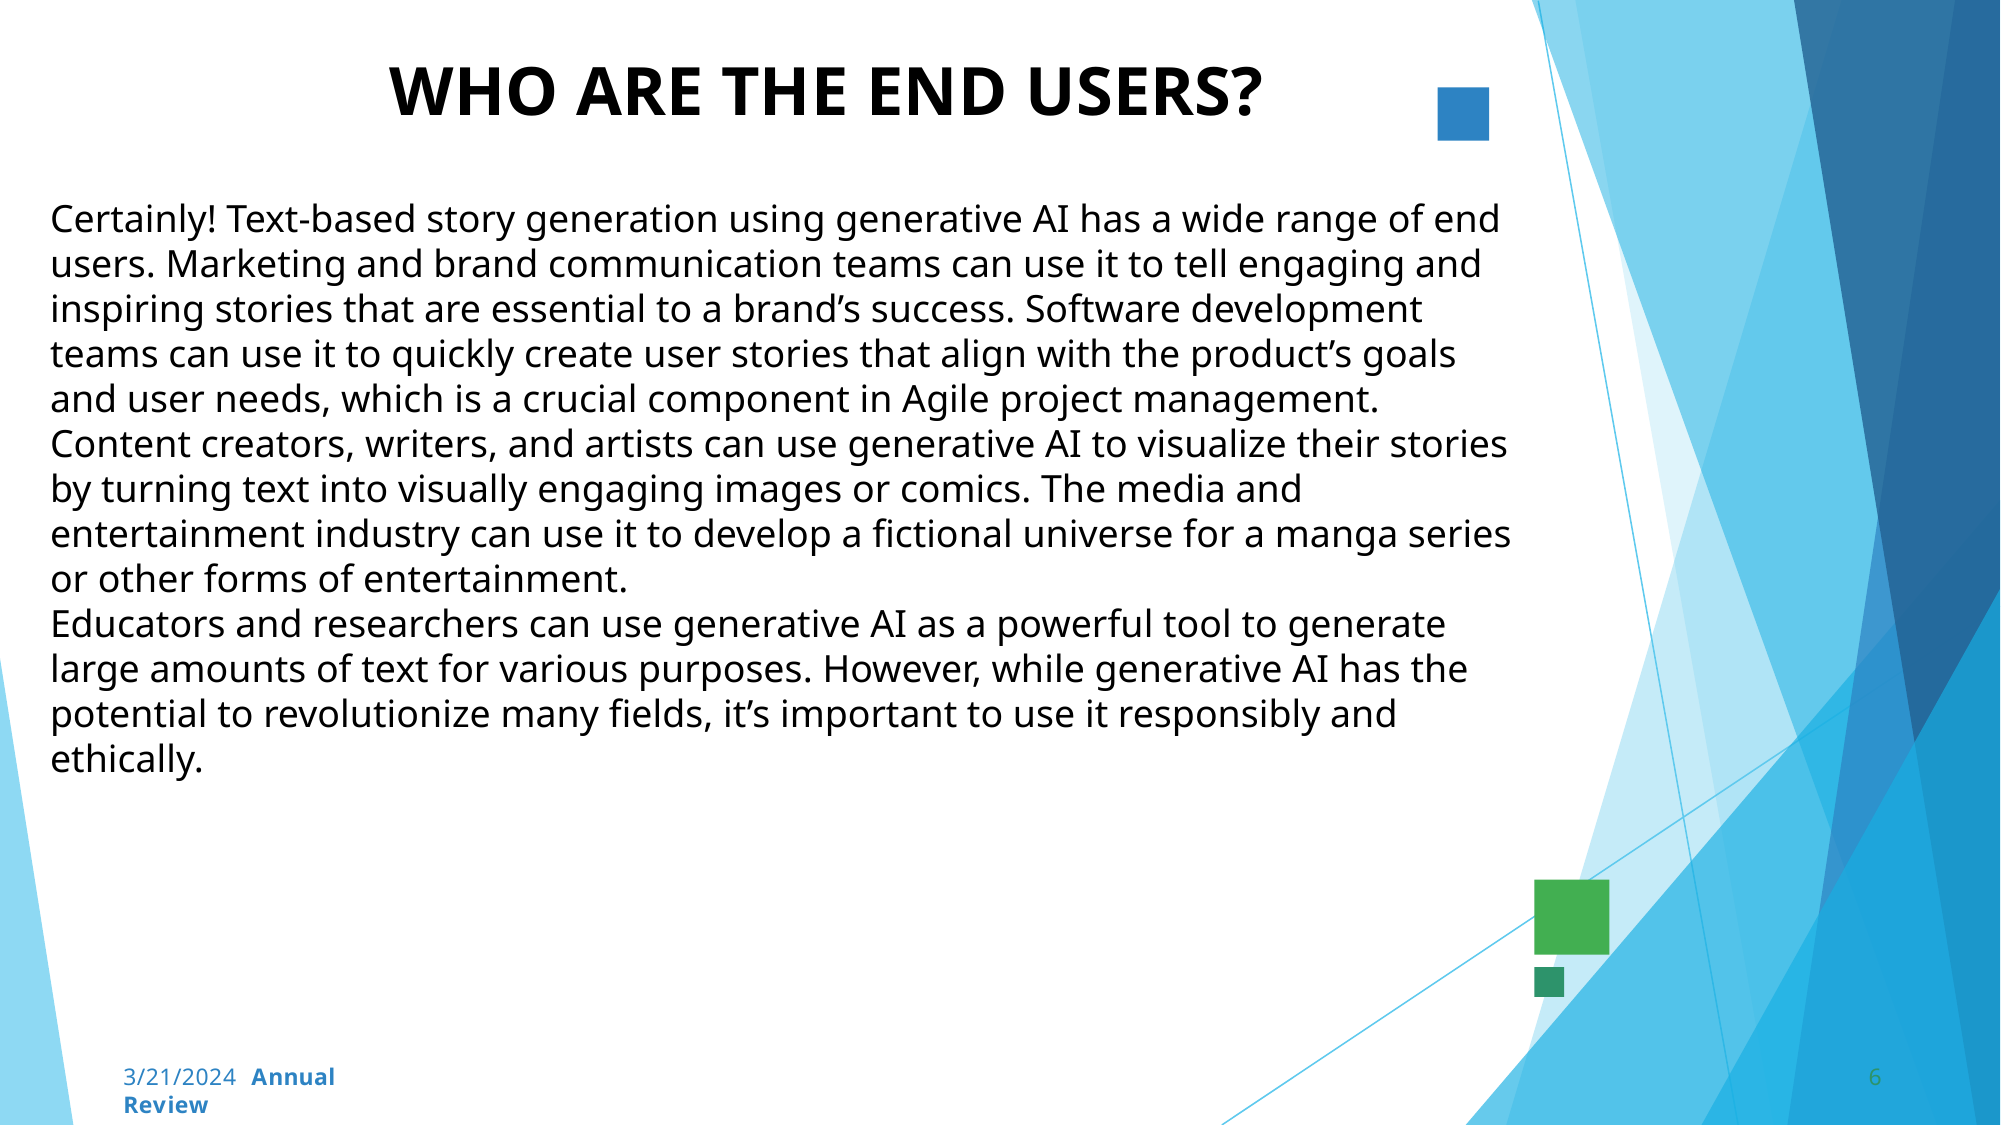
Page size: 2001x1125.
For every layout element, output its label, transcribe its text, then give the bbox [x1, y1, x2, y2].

text_box [1534, 879, 1610, 955]
picture [118, 1012, 477, 1093]
text_box 3/21/2024 Annual Review [121, 1101, 417, 1118]
title WHO ARE THE END USERS? [387, 45, 1264, 194]
text_box [1437, 87, 1490, 141]
slide_number 6 [1862, 1061, 1888, 1125]
text_box [1534, 967, 1565, 997]
list Certainly! Text-based story generation using generative AI has a wide range of end users. Marketing and brand communication teams can use it to tell engaging and inspiring stories that are essential to a brand’s success. Software development teams can use it to quickly create user stories that align with the product’s goals and user needs, which is a crucial component in Agile project management. Content creators, writers, and artists can use generative AI to visualize their stories by turning text into visually engaging images or comics. The media and entertainment industry can use it to develop a fictional universe for a manga series or other forms of entertainment. Educators and researchers can use generative AI as a powerful tool to generate large amounts of text for various purposes. However, while generative AI has the potential to revolutionize many fields, it’s important to use it responsibly and ethically. [50, 194, 1535, 900]
